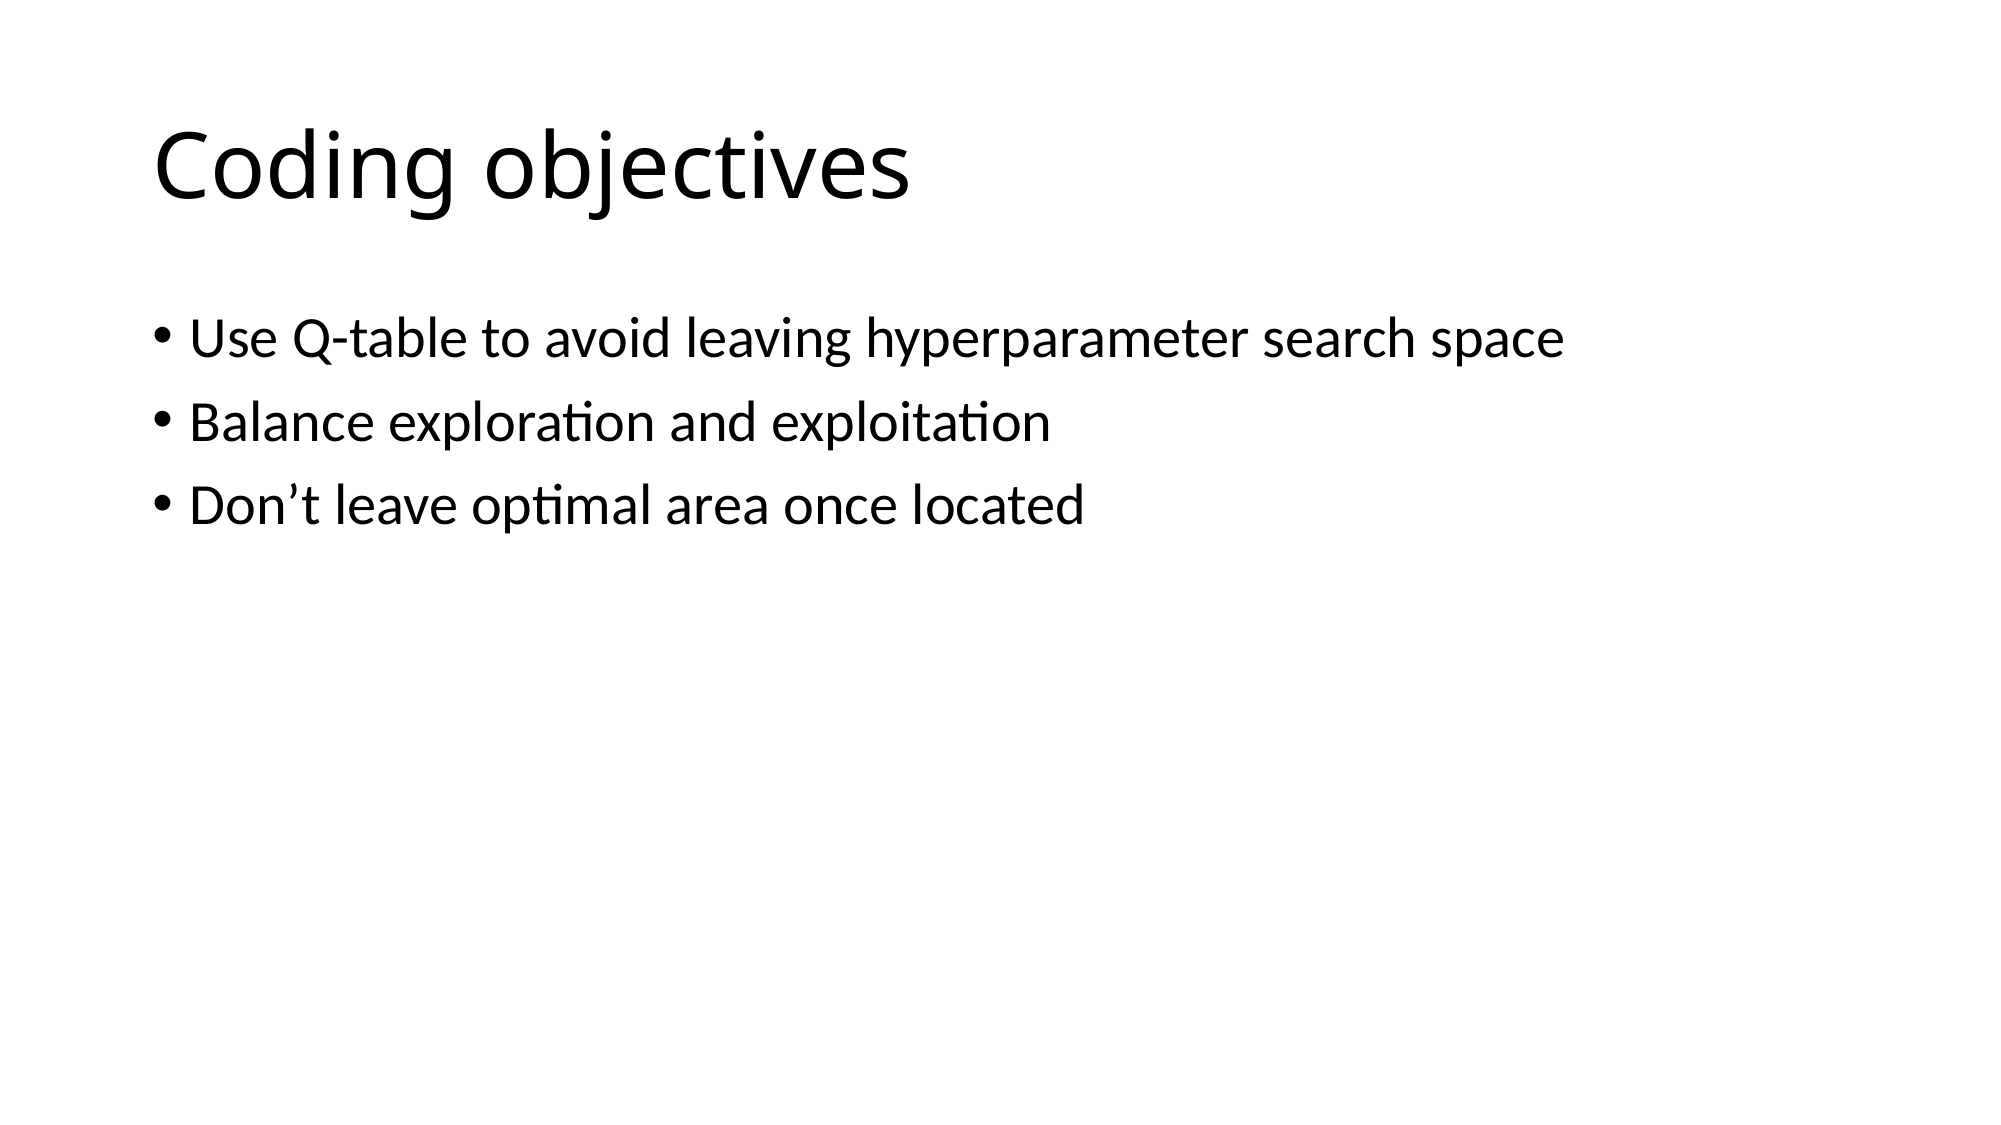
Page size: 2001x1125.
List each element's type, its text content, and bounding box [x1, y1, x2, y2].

list Use Q-table to avoid leaving hyperparameter search space Balance exploration and exploitation Don’t leave optimal area once located [137, 299, 1863, 1014]
title Coding objectives [137, 59, 1863, 278]
